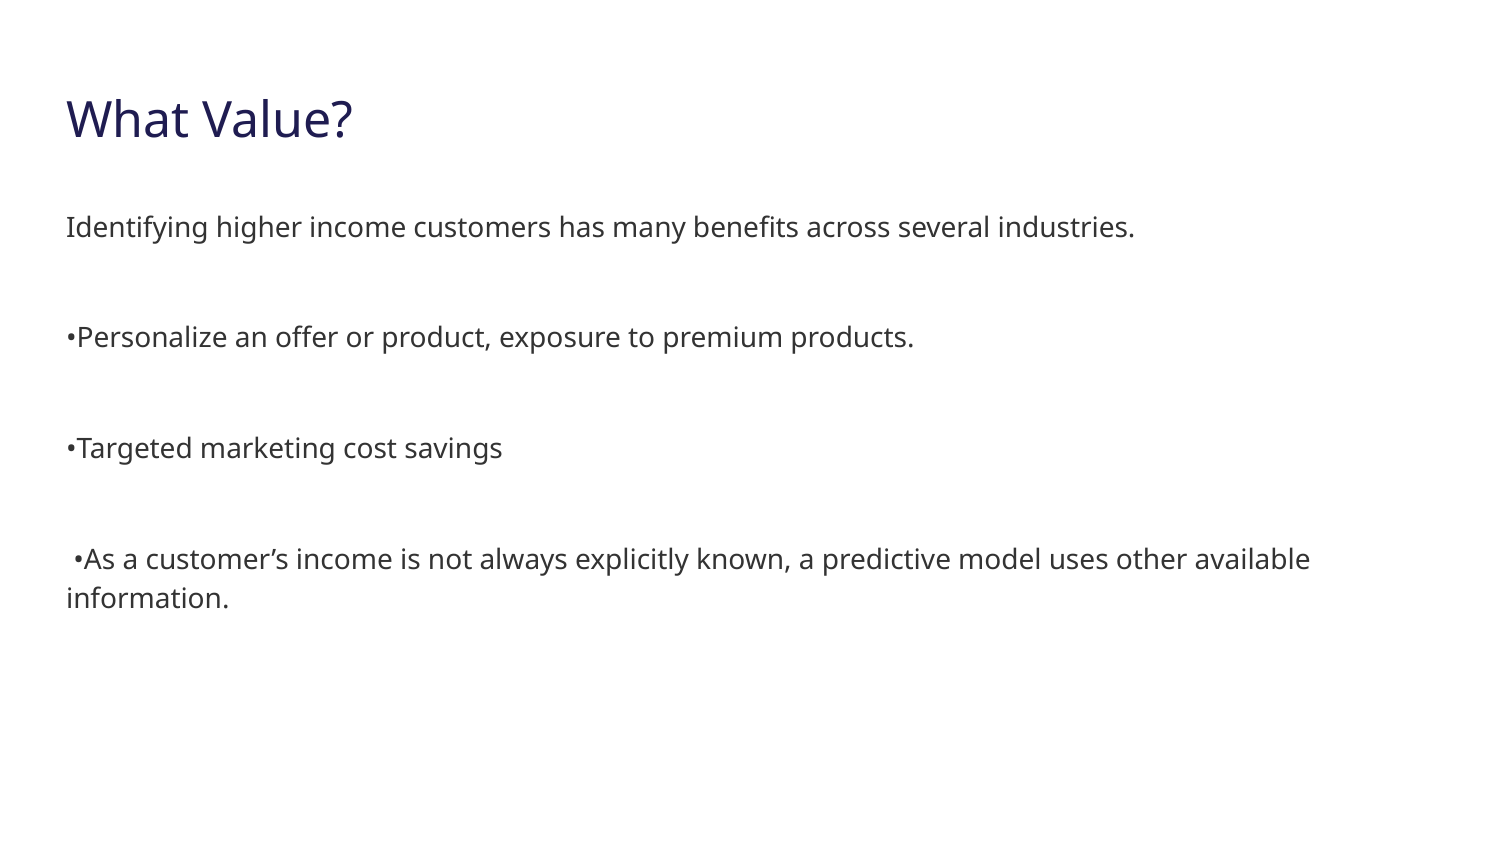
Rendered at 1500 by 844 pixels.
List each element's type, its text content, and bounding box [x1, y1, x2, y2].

list Identifying higher income customers has many benefits across several industries. •Personalize an offer or product, exposure to premium products. •Targeted marketing cost savings •As a customer’s income is not always explicitly known, a predictive model uses other available information. [51, 189, 1449, 750]
title What Value? [51, 72, 1449, 167]
